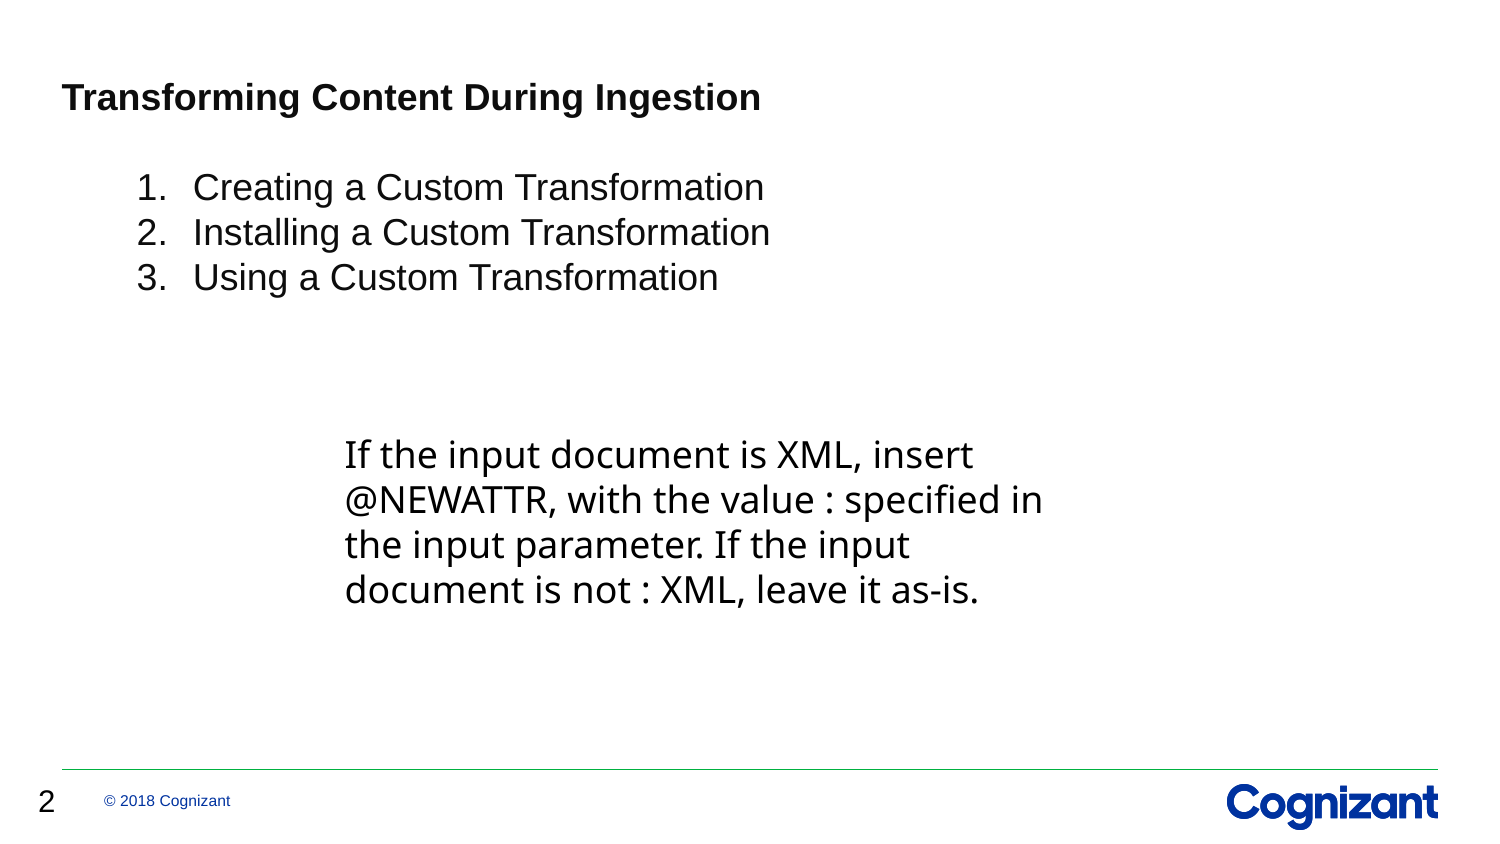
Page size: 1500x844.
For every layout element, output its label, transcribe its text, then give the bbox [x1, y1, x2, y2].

picture [1227, 784, 1438, 830]
text_box Transforming Content During Ingestion Creating a Custom Transformation Installing a Custom Transformation Using a Custom Transformation [46, 65, 797, 306]
text_box 2 [10, 781, 84, 819]
text_box If the input document is XML, insert @NEWATTR, with the value : specified in the input parameter. If the input document is not : XML, leave it as-is. [329, 423, 1080, 664]
